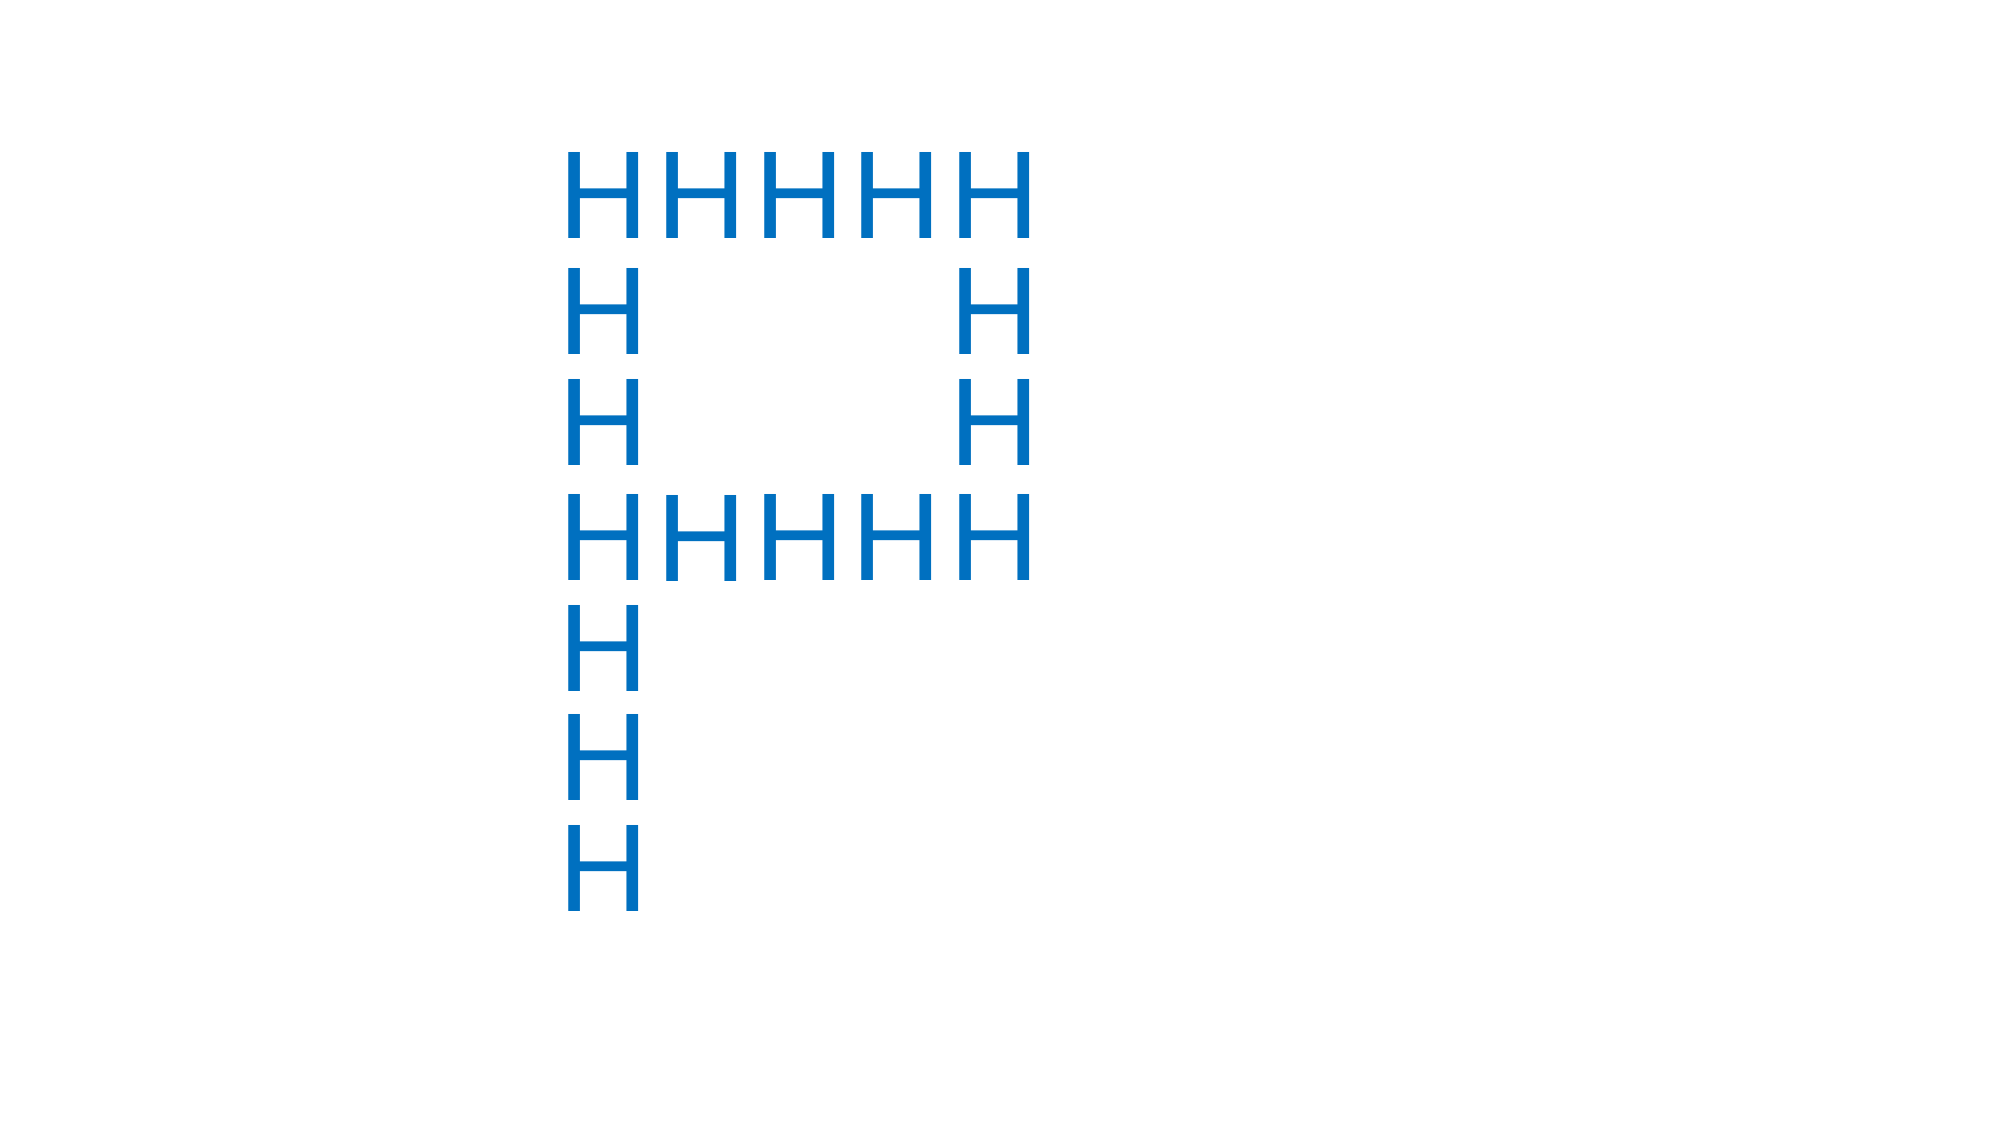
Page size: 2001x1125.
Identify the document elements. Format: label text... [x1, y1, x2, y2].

text_box H [544, 332, 665, 448]
text_box H [860, 448, 957, 613]
text_box H [544, 448, 665, 559]
text_box H [544, 106, 641, 221]
text_box H [934, 332, 1055, 448]
text_box H [544, 559, 665, 668]
text_box H [641, 106, 739, 272]
text_box H [934, 106, 1055, 221]
text_box H [544, 221, 665, 332]
text_box H [544, 779, 665, 945]
text_box H [934, 221, 1055, 332]
text_box H [739, 106, 836, 272]
text_box H [957, 448, 1055, 613]
text_box H [641, 449, 762, 614]
text_box H [544, 668, 665, 779]
text_box H [836, 106, 934, 272]
text_box H [739, 448, 860, 613]
